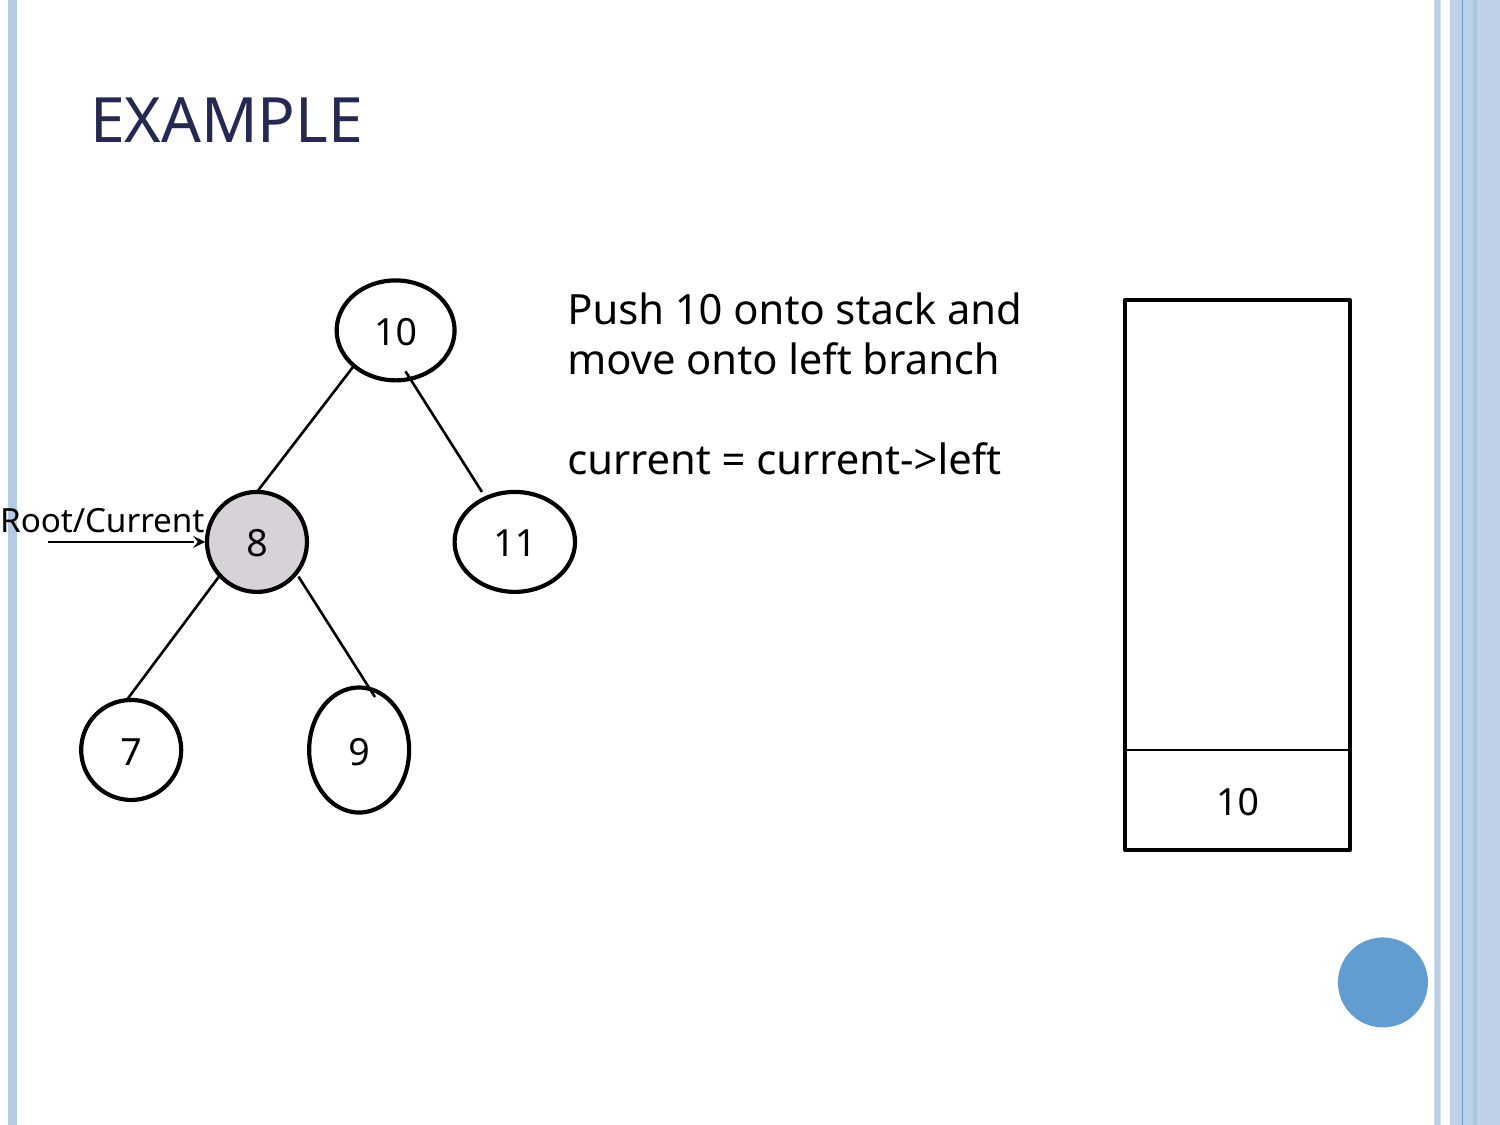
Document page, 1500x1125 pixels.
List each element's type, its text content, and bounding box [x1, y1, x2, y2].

text_box 10 [1124, 756, 1350, 850]
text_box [405, 371, 483, 493]
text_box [256, 365, 355, 493]
text_box Push 10 onto stack and move onto left branch current = current->left [552, 274, 1100, 490]
text_box 10 [336, 280, 455, 381]
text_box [298, 576, 376, 698]
text_box 8 [222, 492, 307, 592]
text_box 11 [454, 491, 576, 592]
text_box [126, 573, 222, 701]
list Root/Current [0, 491, 222, 1125]
title Example [75, 45, 1300, 163]
text_box 10 [1124, 299, 1350, 749]
text_box 9 [309, 692, 410, 813]
